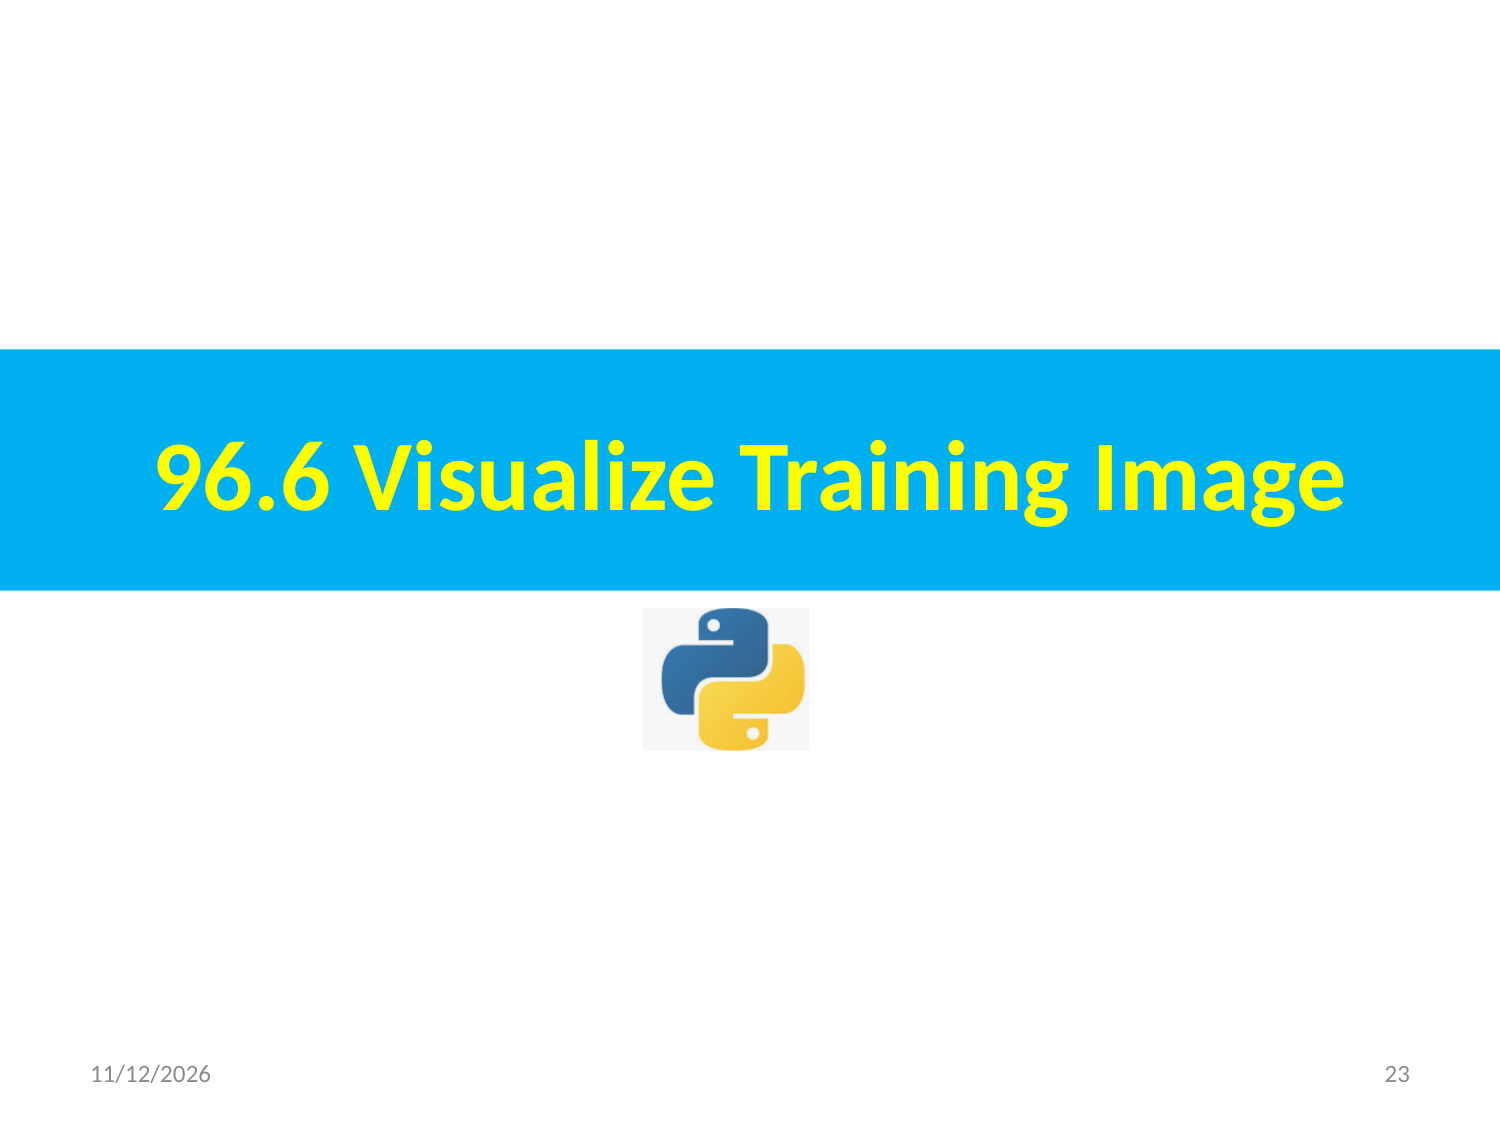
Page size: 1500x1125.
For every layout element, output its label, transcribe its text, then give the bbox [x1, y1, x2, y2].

picture [643, 606, 809, 752]
title 96.6 Visualize Training Image [0, 349, 1500, 591]
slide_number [75, 1042, 425, 1103]
slide_number 23 [1074, 1042, 1425, 1103]
